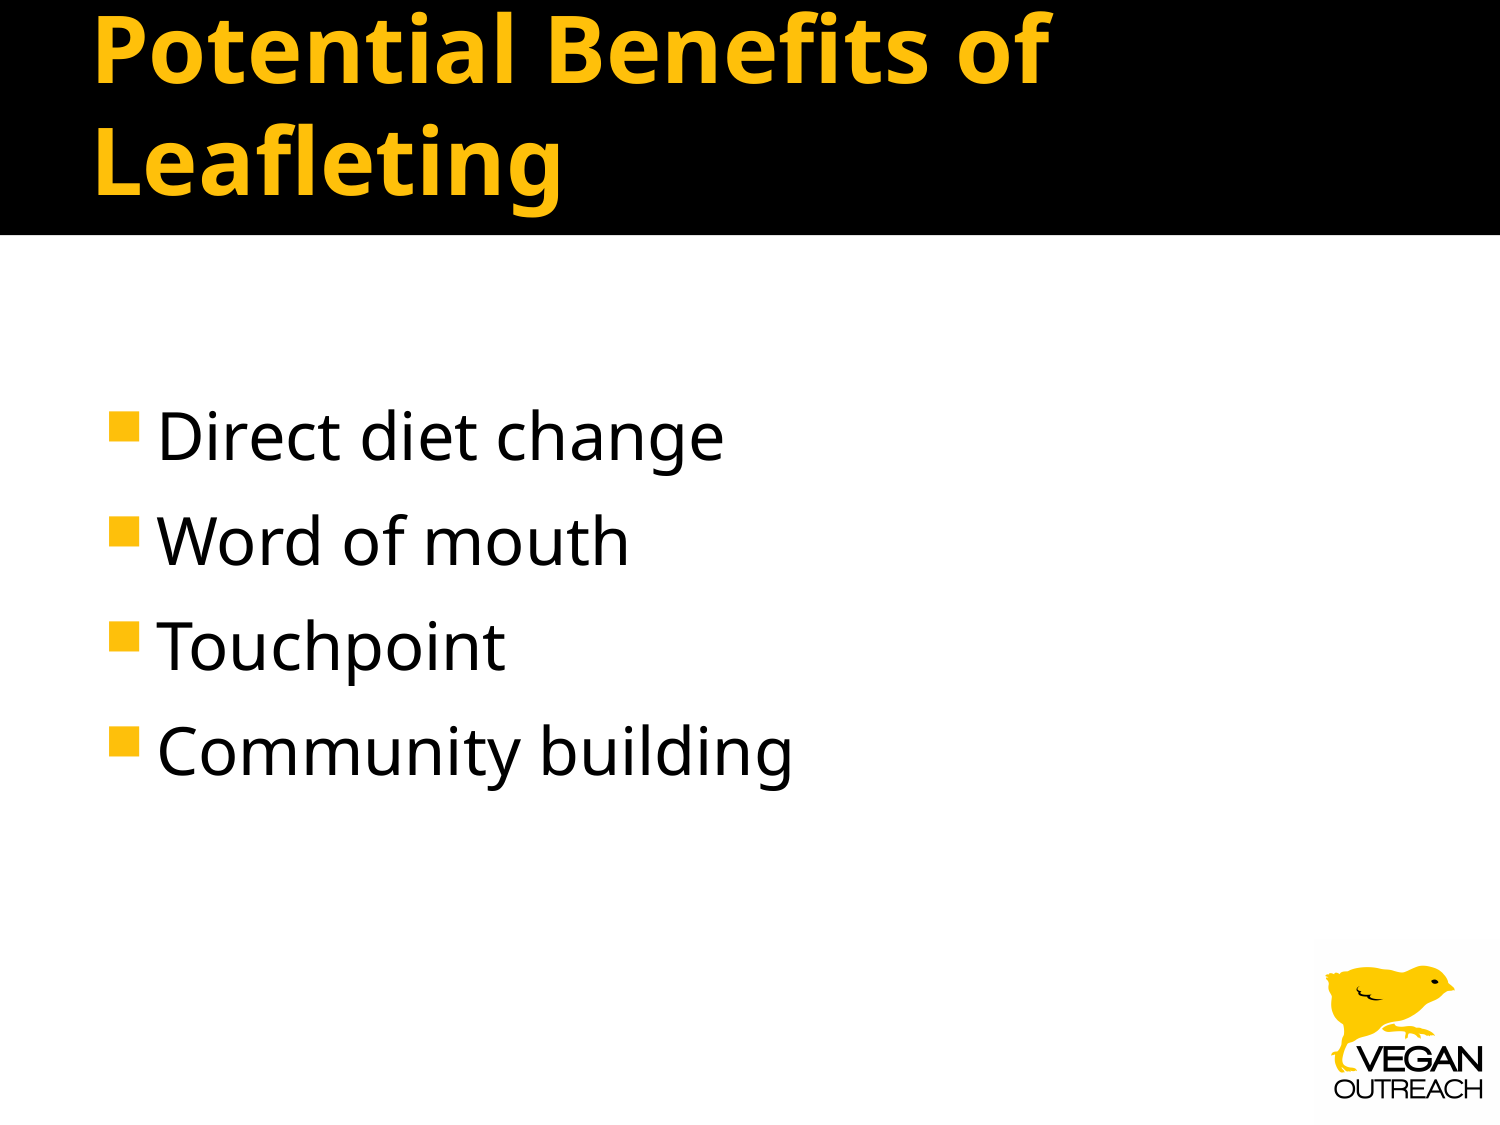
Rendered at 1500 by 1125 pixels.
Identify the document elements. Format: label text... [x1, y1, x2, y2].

list Direct diet change Word of mouth Touchpoint Community building [75, 379, 1425, 1050]
picture [1314, 939, 1500, 1125]
title Potential Benefits of Leafleting [75, 0, 1425, 205]
